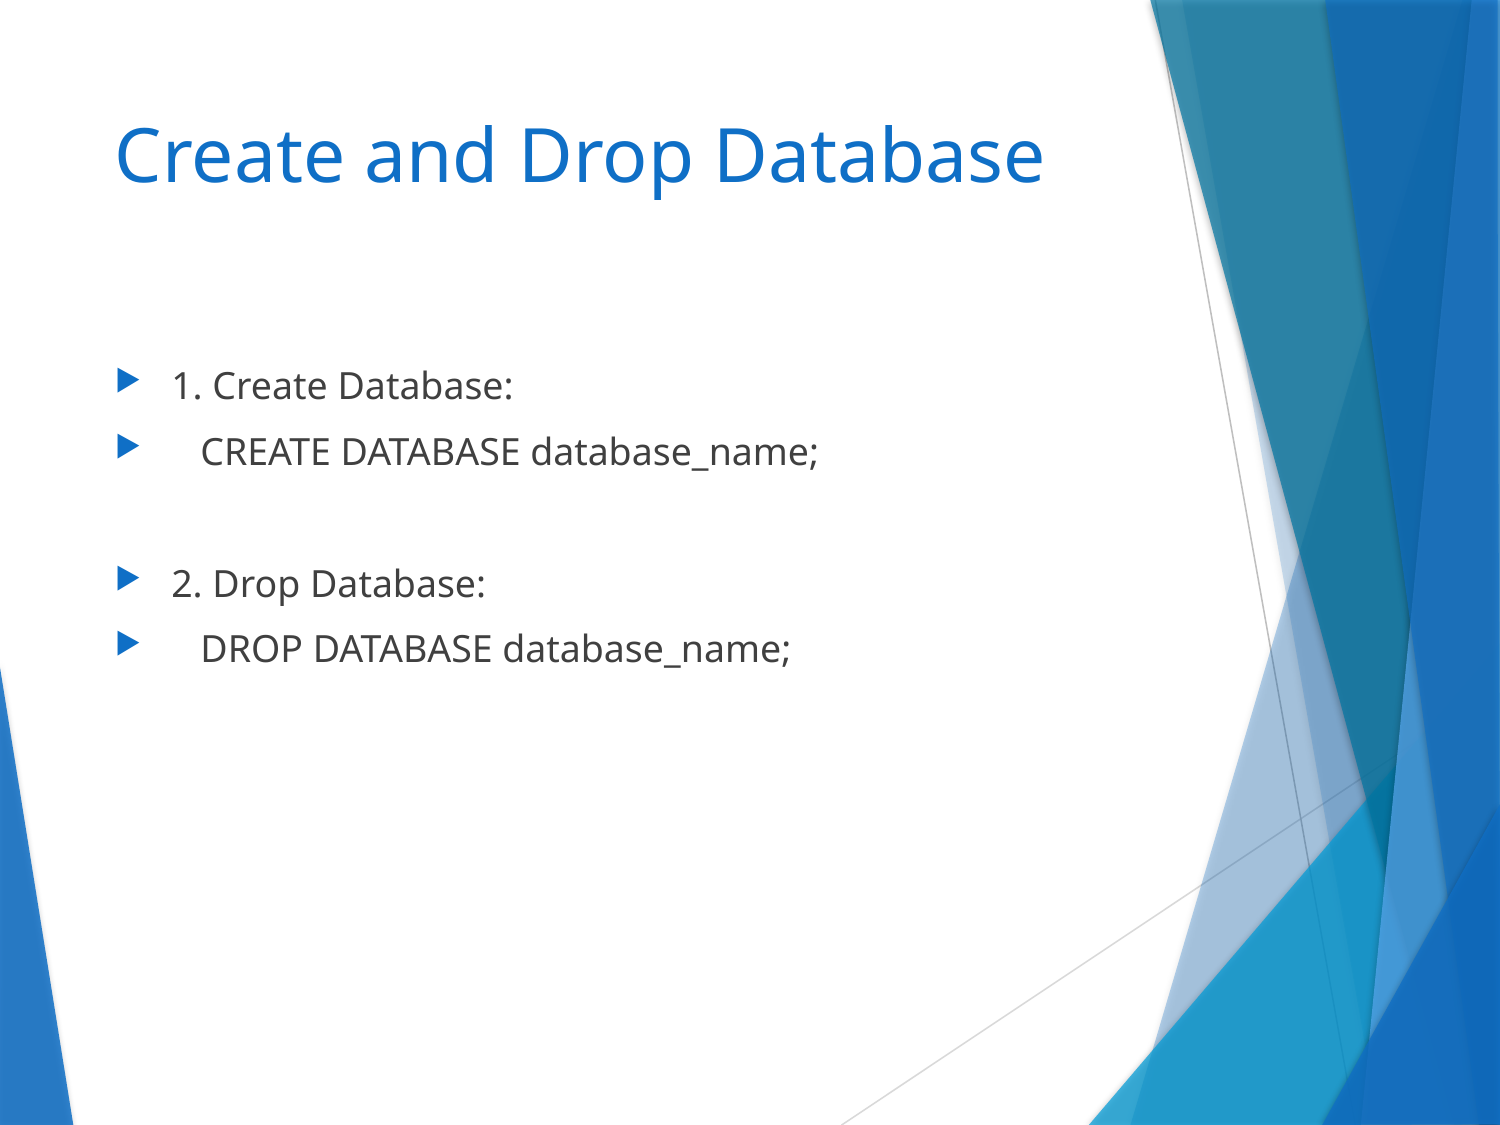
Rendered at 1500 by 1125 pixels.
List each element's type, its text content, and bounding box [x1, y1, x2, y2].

list 1. Create Database: CREATE DATABASE database_name; 2. Drop Database: DROP DATABASE database_name; [99, 354, 1142, 992]
title Create and Drop Database [99, 99, 1142, 317]
